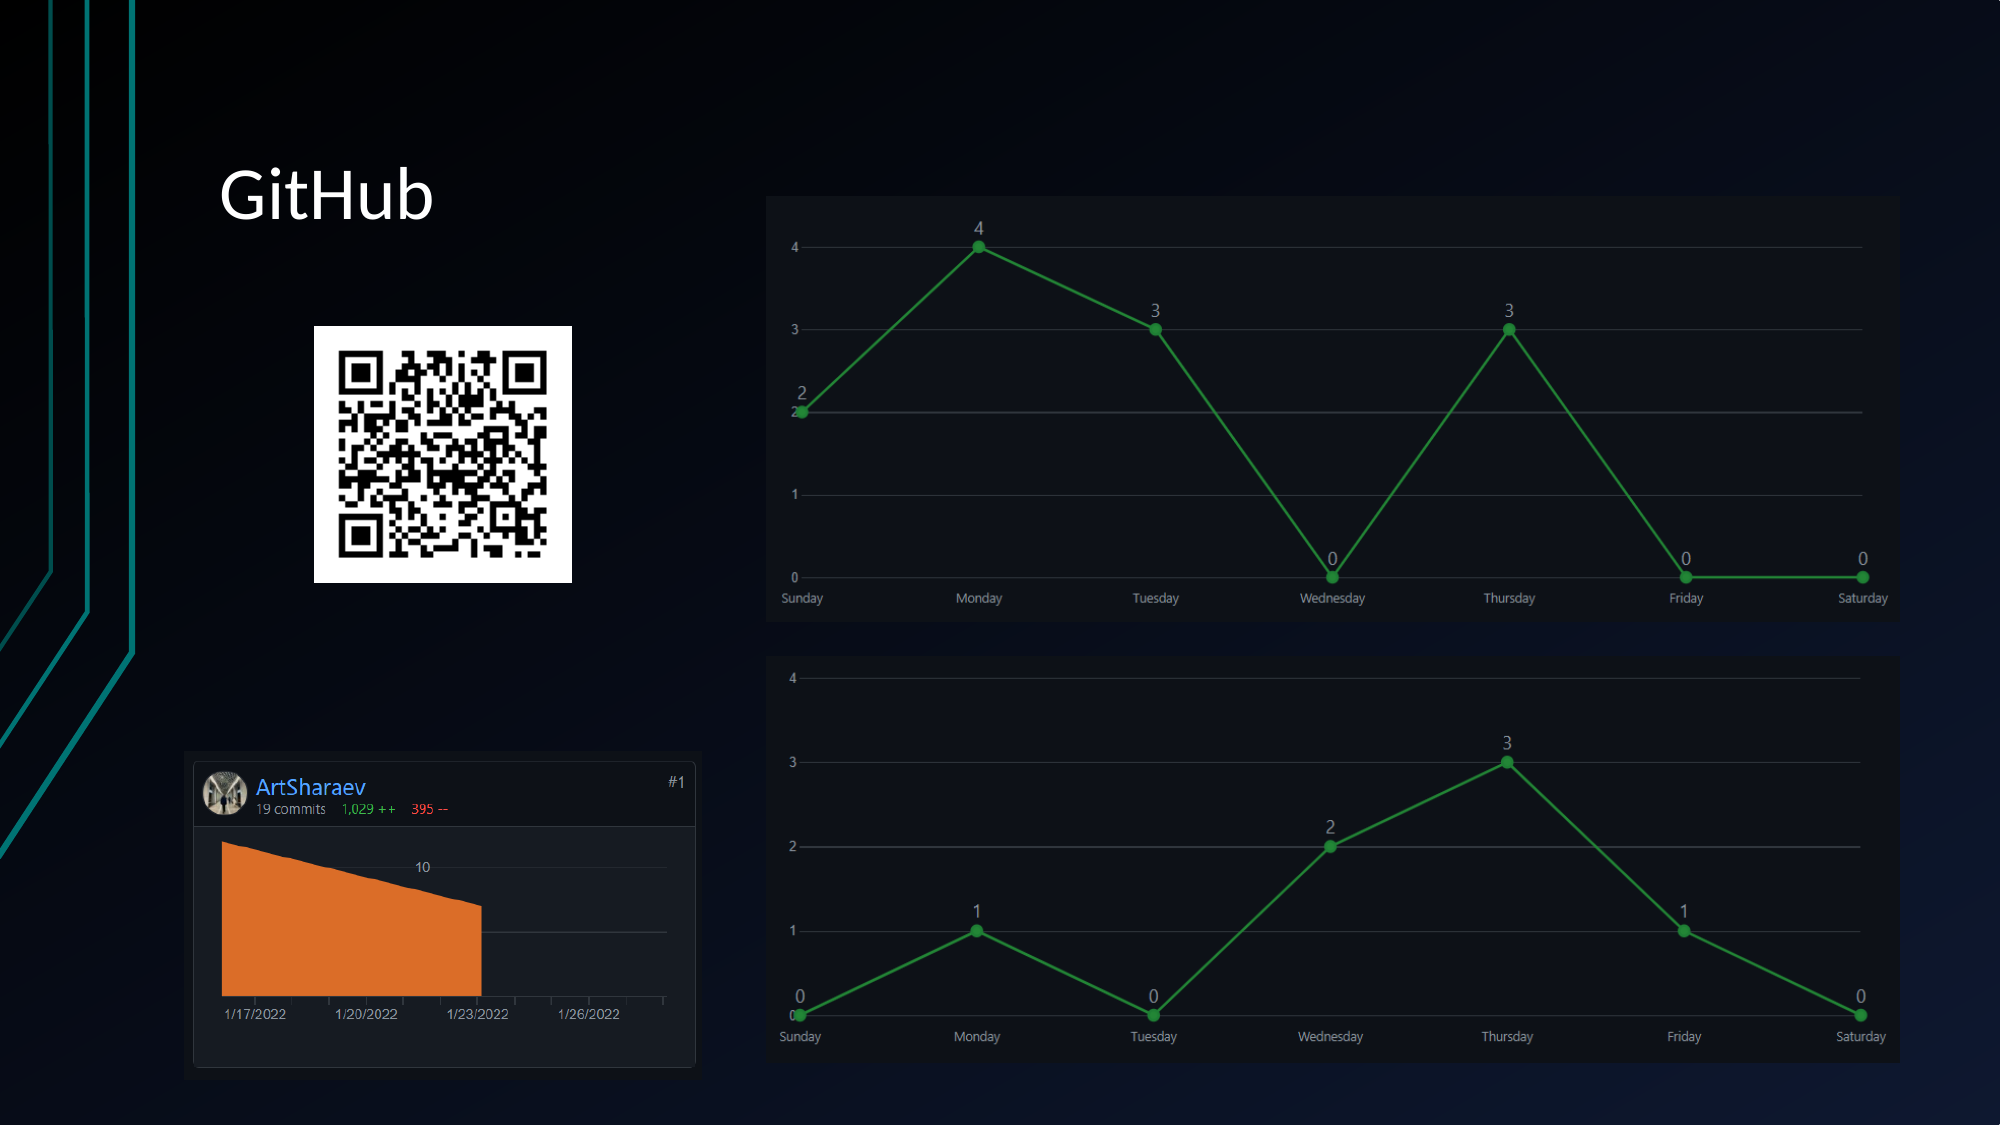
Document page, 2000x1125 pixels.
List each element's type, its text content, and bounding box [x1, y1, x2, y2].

title GitHub [199, 45, 1900, 246]
picture [314, 326, 572, 583]
picture [184, 751, 702, 1081]
picture [766, 195, 1900, 622]
picture [766, 656, 1900, 1063]
